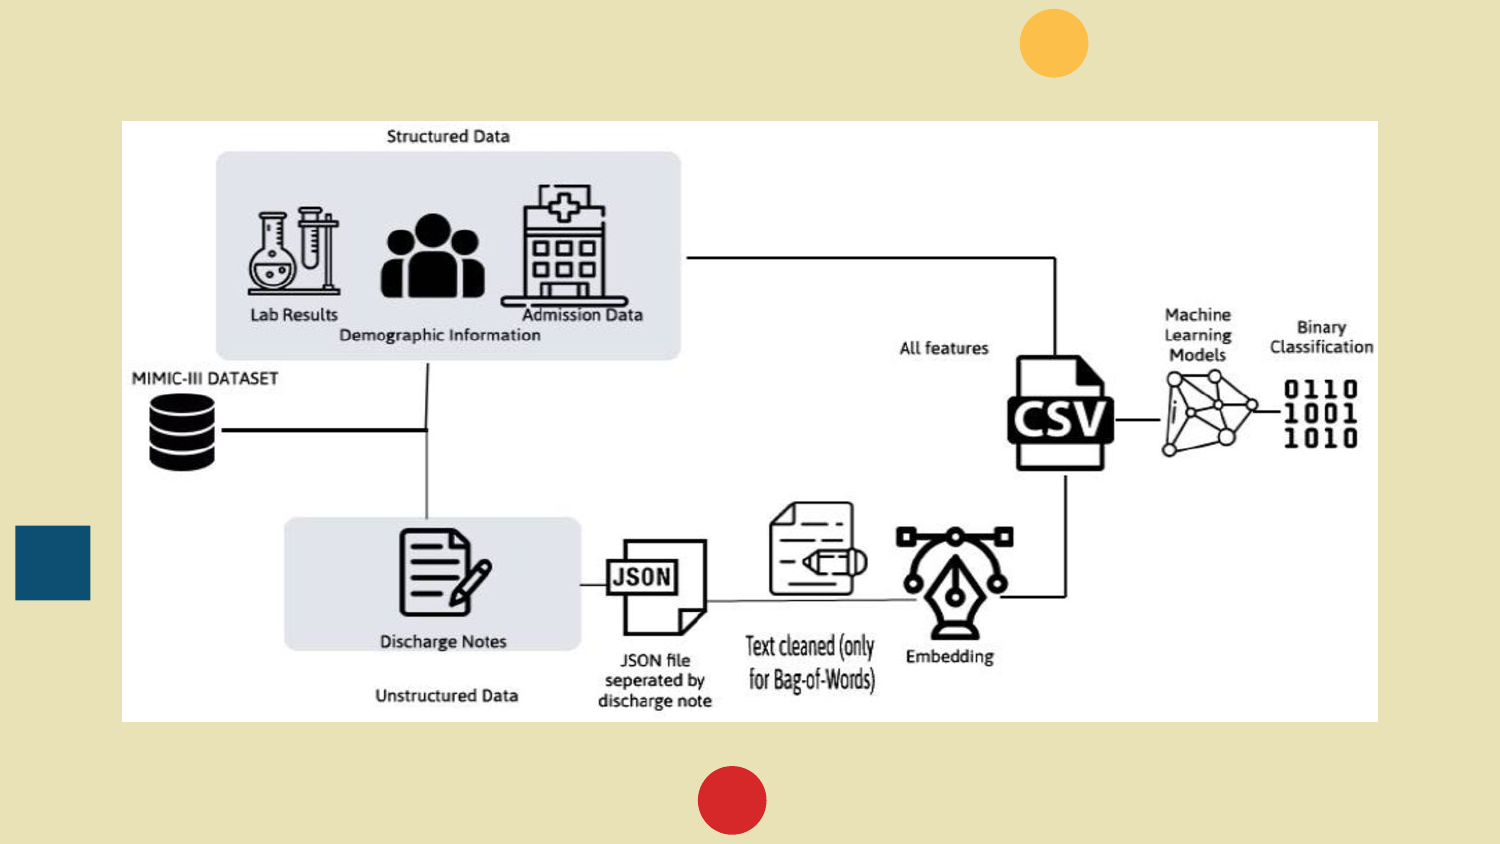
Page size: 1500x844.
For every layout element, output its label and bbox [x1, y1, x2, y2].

picture [122, 121, 1378, 723]
